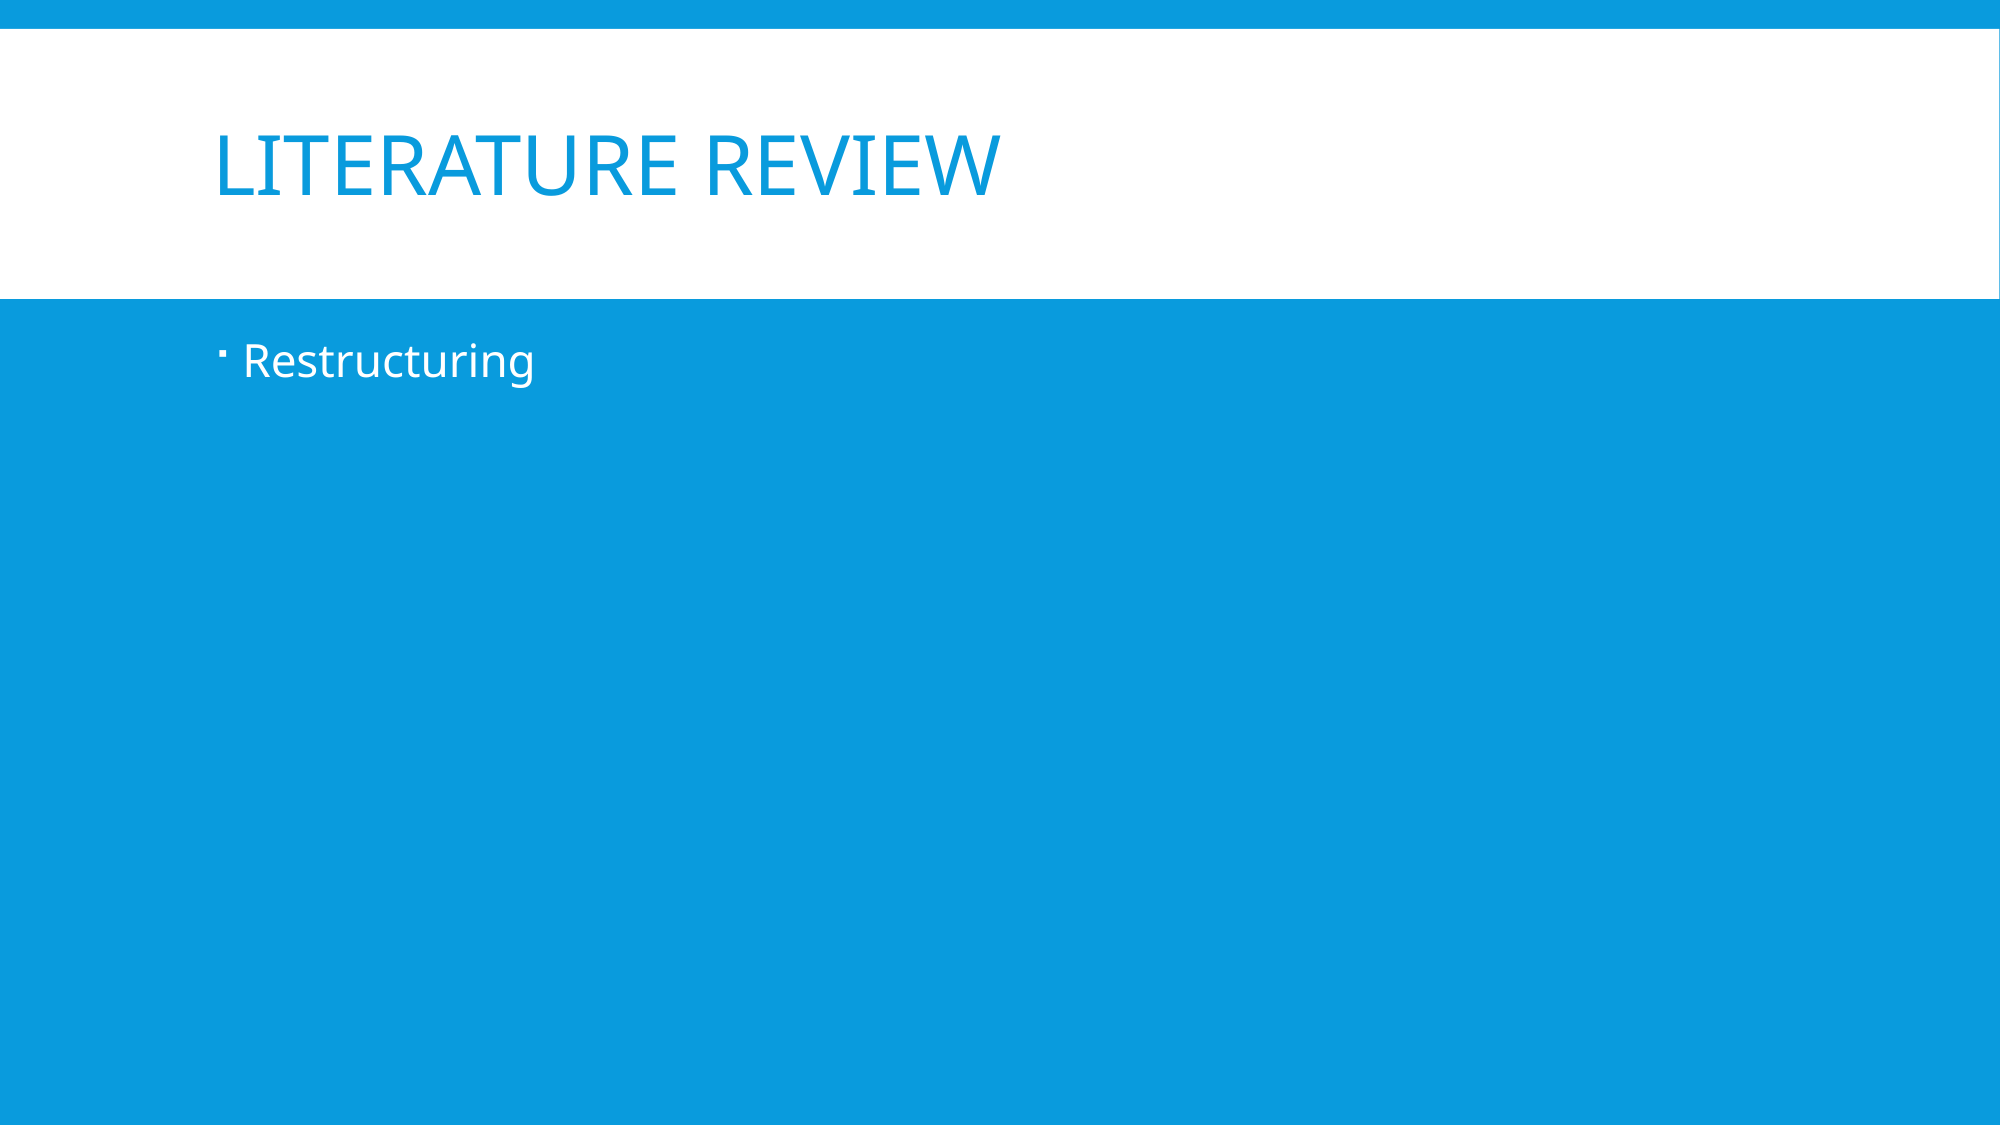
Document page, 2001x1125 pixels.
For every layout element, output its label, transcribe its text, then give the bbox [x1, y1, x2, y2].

title Literature Review [197, 46, 1803, 295]
list Restructuring [197, 329, 1803, 1020]
